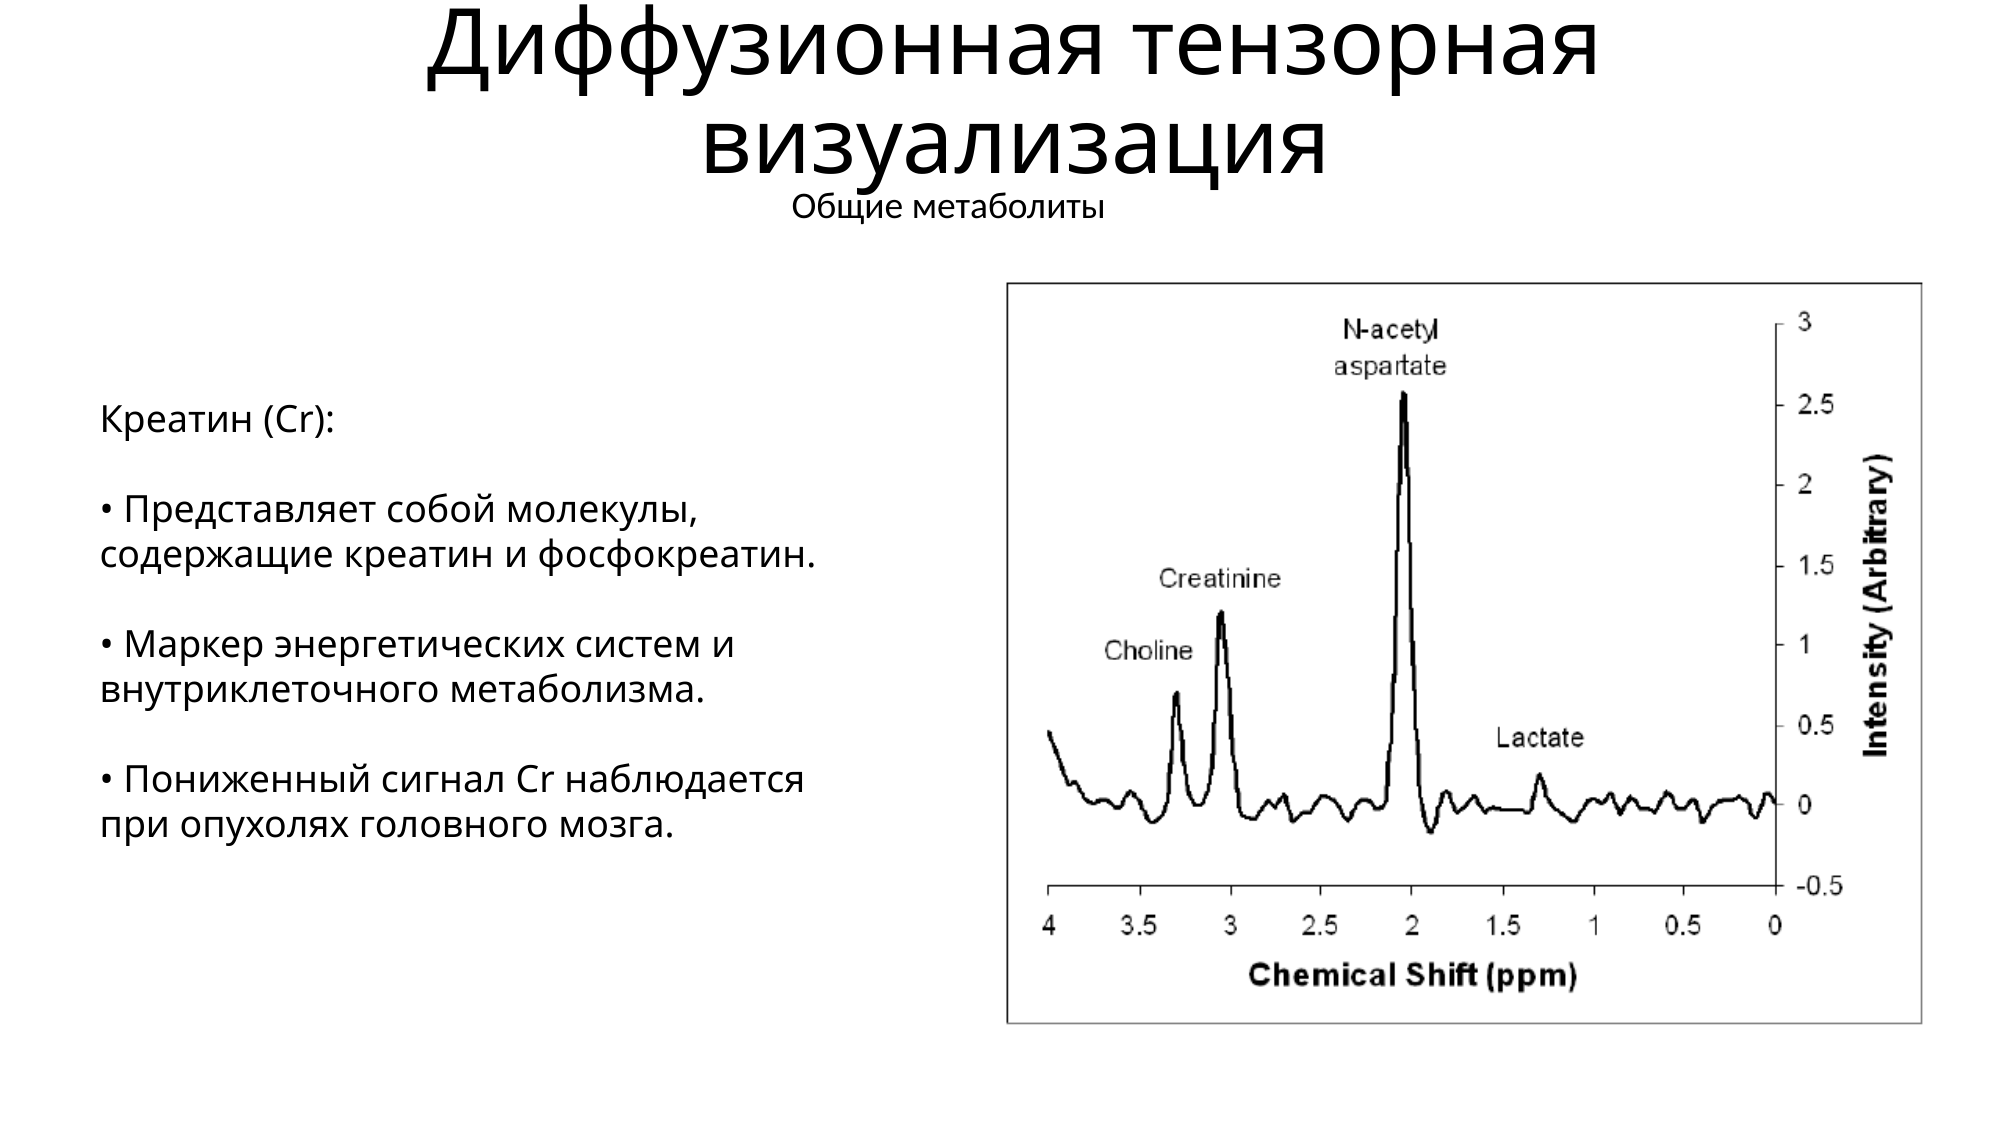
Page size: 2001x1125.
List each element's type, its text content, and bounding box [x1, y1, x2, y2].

text_box Общие метаболиты [710, 173, 1188, 234]
picture [999, 275, 1932, 1037]
title Диффузионная тензорная визуализация [134, 43, 1897, 145]
text_box Креатин (Cr): • Представляет собой молекулы, содержащие креатин и фосфокреатин. • Маркер энергетических систем и внутриклеточного метаболизма. • Пониженный сигнал Cr наблюдается при опухолях головного мозга. [84, 387, 888, 853]
